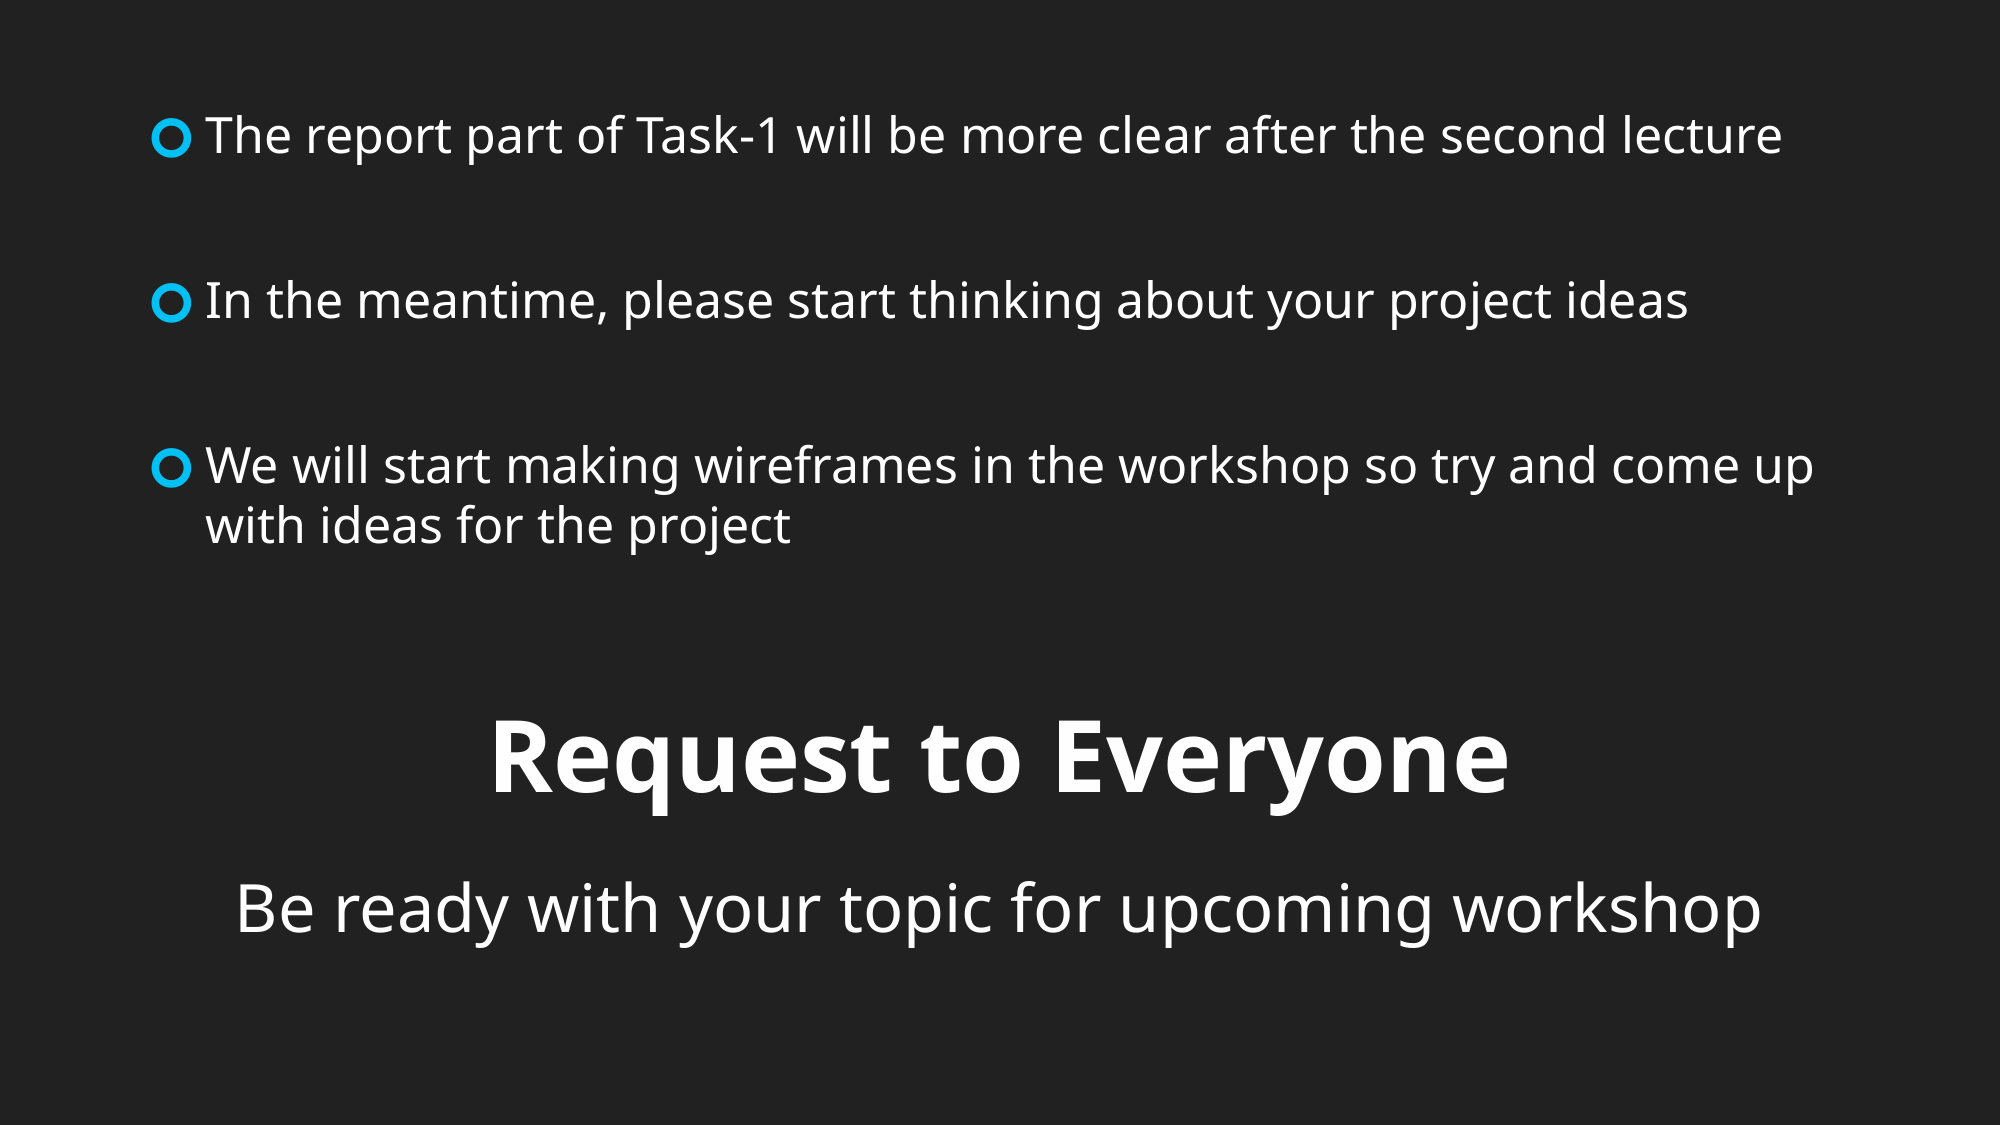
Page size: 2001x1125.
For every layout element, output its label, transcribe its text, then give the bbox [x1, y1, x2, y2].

text_box The report part of Task-1 will be more clear after the second lecture In the meantime, please start thinking about your project ideas We will start making wireframes in the workshop so try and come up with ideas for the project [134, 95, 1866, 794]
text_box Request to Everyone [305, 642, 1695, 794]
text_box Be ready with your topic for upcoming workshop [65, 794, 1935, 1017]
